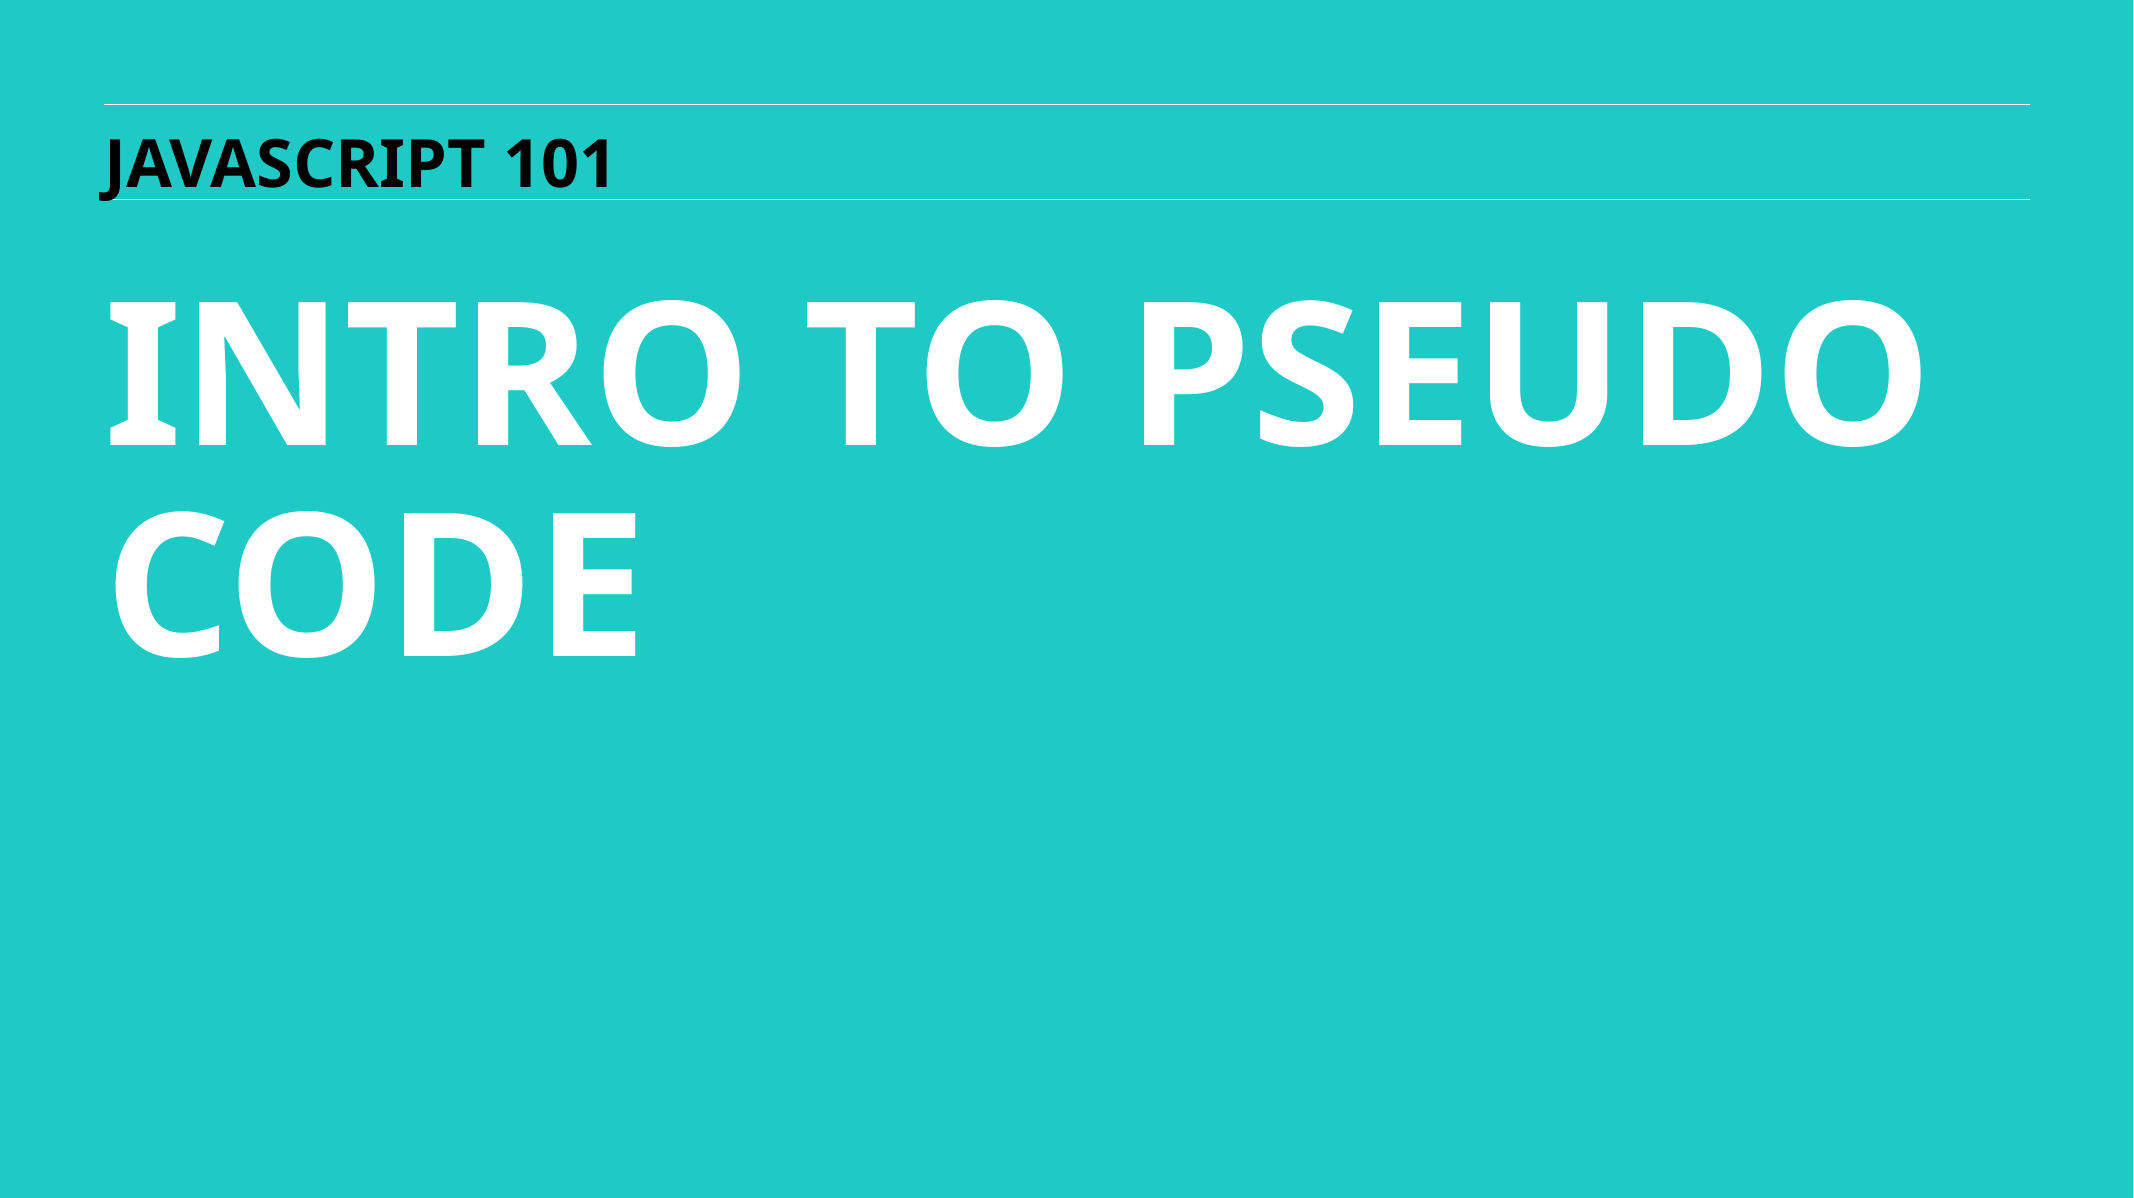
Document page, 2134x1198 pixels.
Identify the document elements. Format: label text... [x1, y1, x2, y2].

text_box JAVASCRIPT 101 [104, 120, 1771, 201]
text_box INTRO TO PSEUDO CODE [104, 241, 2030, 699]
